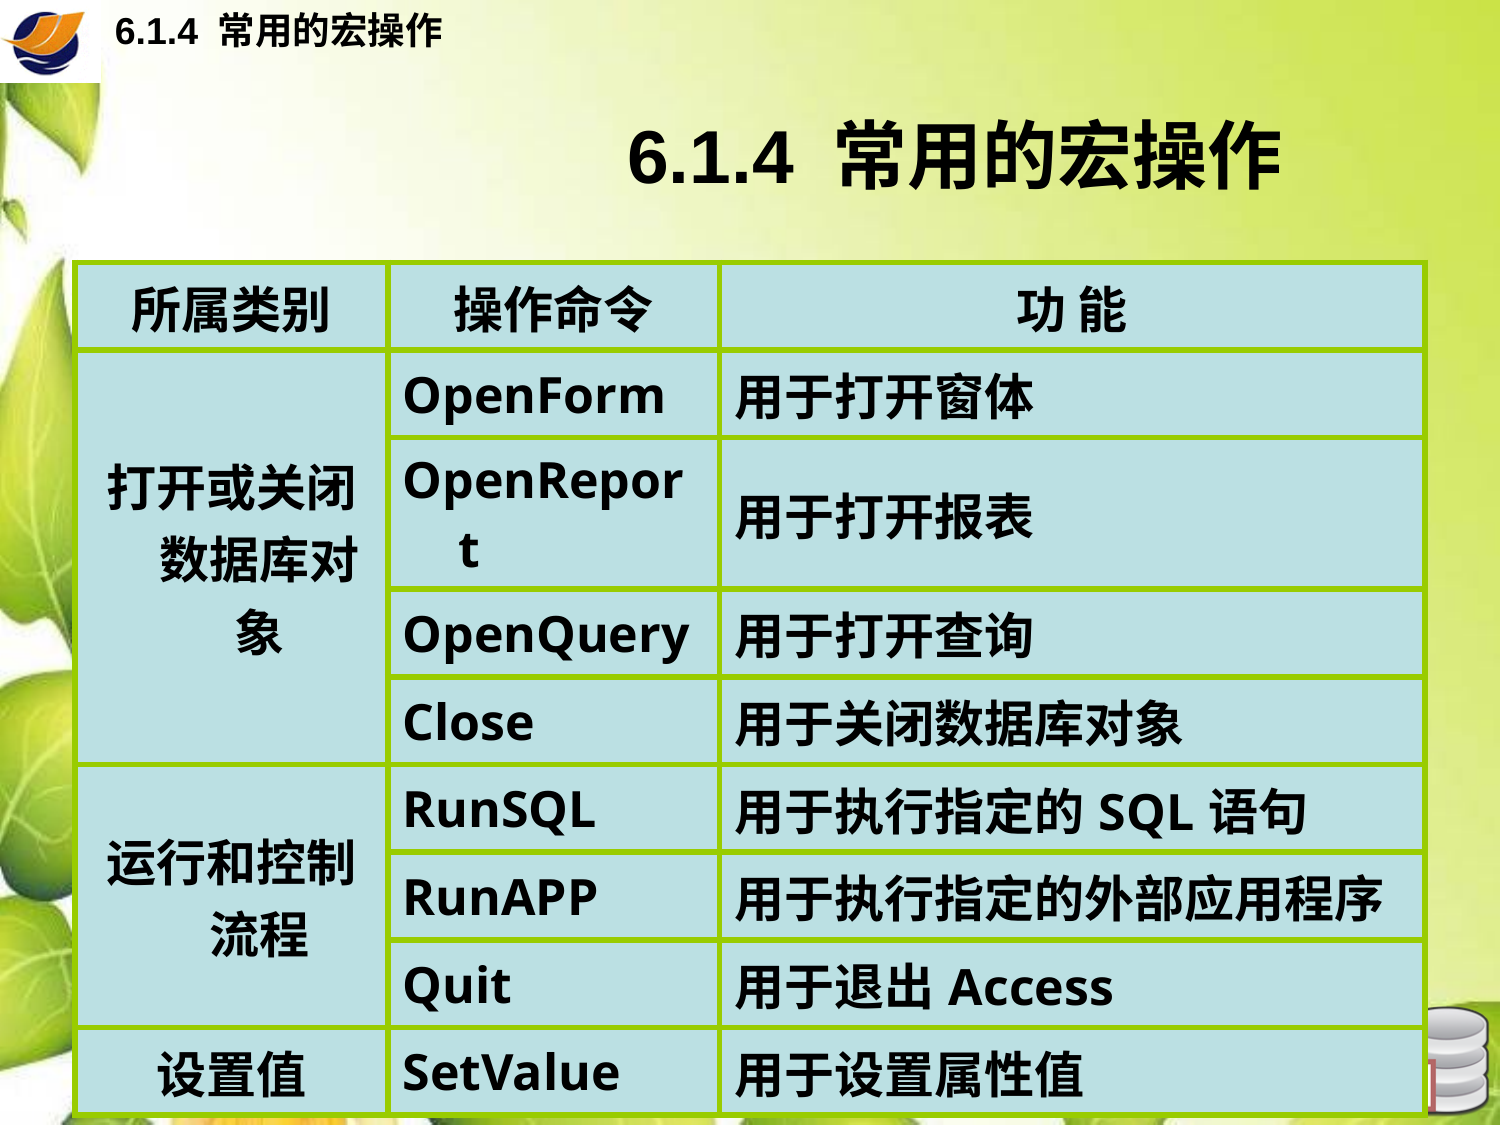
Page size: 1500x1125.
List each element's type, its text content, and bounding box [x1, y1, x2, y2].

table_header 所属类别 [78, 265, 385, 347]
table_cell 设置值 [78, 1030, 385, 1112]
table_cell OpenReport [391, 440, 717, 586]
table_header 操作命令 [391, 265, 717, 347]
table_cell 打开或关闭数据库对象 [78, 353, 385, 762]
table_cell 用于设置属性值 [722, 1030, 1422, 1112]
table_cell Close [391, 680, 717, 762]
title 6.1.4 常用的宏操作 [513, 59, 1414, 247]
table_cell 用于退出Access [722, 943, 1422, 1025]
table_cell 用于执行指定的SQL语句 [722, 767, 1422, 849]
table_cell OpenForm [391, 353, 717, 435]
picture [0, 0, 1500, 1125]
table_cell OpenQuery [391, 592, 717, 674]
table_cell 用于打开查询 [722, 592, 1422, 674]
table_cell RunSQL [391, 767, 717, 849]
table_cell RunAPP [391, 855, 717, 937]
text_box 6.1.4 常用的宏操作 [100, 0, 573, 60]
table_cell 用于关闭数据库对象 [722, 680, 1422, 762]
table_cell 用于打开报表 [722, 440, 1422, 586]
table_cell Quit [391, 943, 717, 1025]
table_cell 运行和控制流程 [78, 767, 385, 1025]
table_header 功 能 [722, 265, 1422, 347]
table_cell SetValue [391, 1030, 717, 1112]
table_cell 用于执行指定的外部应用程序 [722, 855, 1422, 937]
table_cell 用于打开窗体 [722, 353, 1422, 435]
